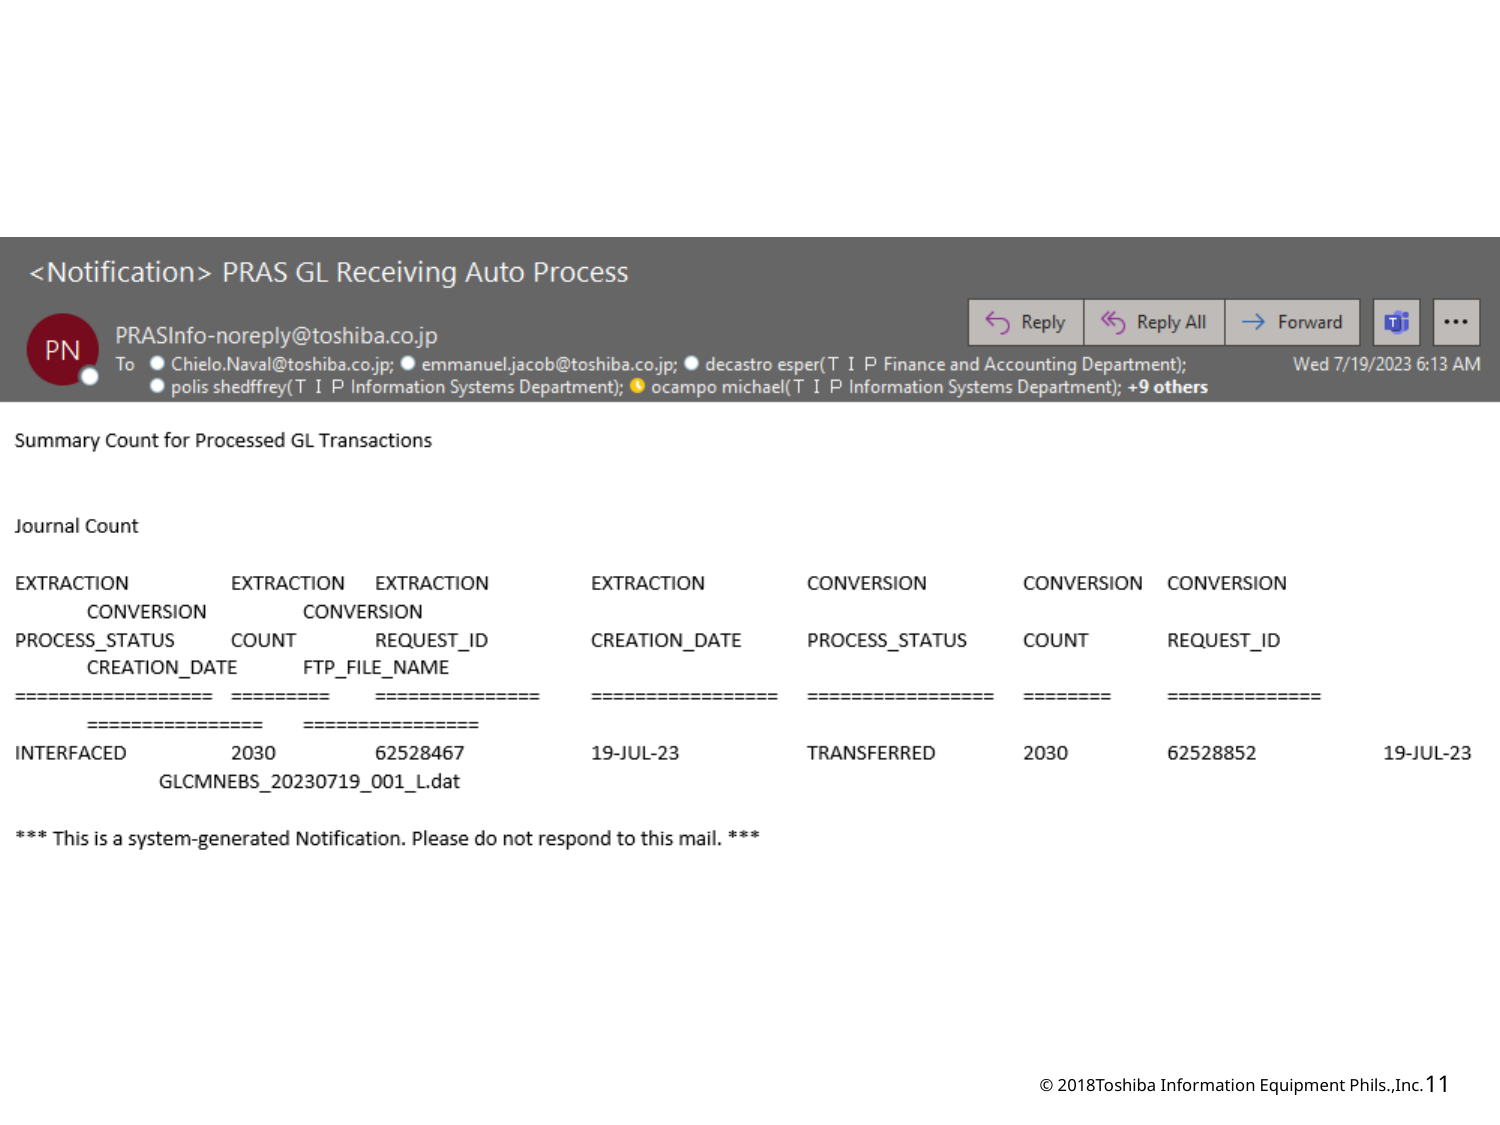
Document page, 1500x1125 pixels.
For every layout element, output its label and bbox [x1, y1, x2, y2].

picture [0, 237, 1500, 862]
